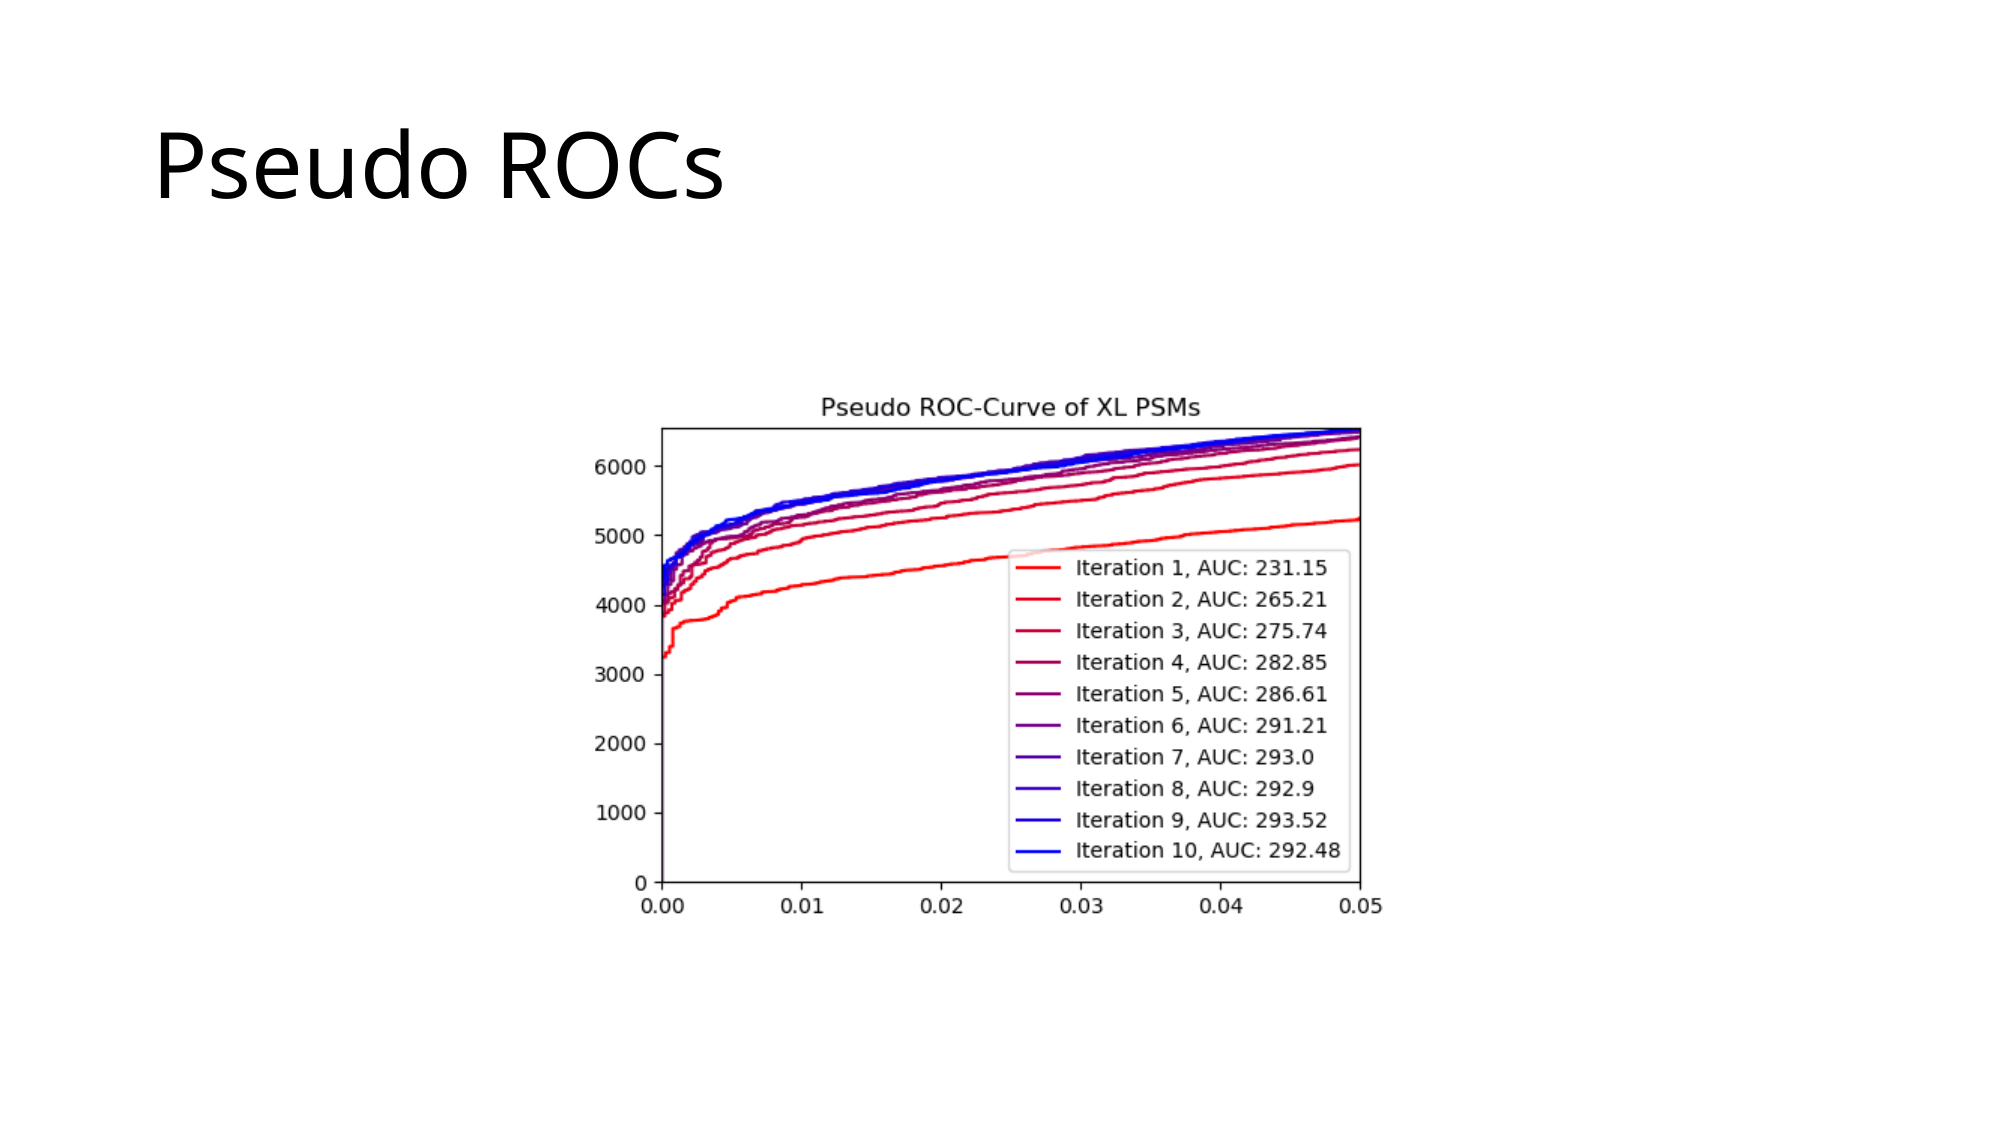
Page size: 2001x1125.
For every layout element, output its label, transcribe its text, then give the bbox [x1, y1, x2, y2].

title Pseudo ROCs [137, 59, 1863, 278]
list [549, 356, 1450, 957]
